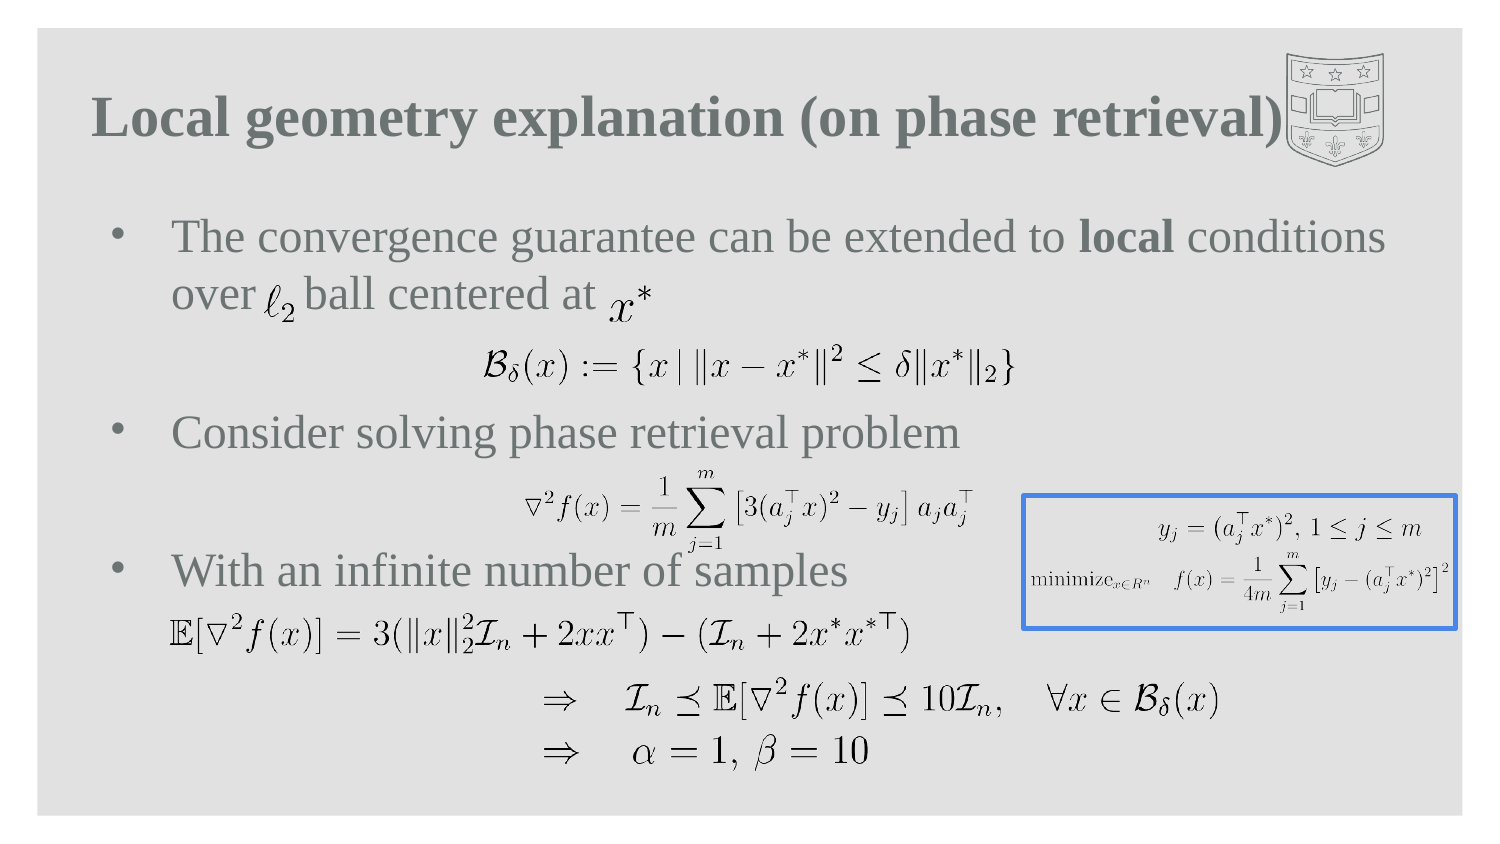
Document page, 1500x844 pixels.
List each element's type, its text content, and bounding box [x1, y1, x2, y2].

list The convergence guarantee can be extended to local conditions over ball centered at Consider solving phase retrieval problem With an infinite number of samples [81, 196, 1417, 785]
picture [262, 285, 295, 322]
picture [1286, 53, 1384, 70]
picture [1157, 512, 1423, 545]
picture [542, 734, 868, 771]
text_box [1023, 495, 1456, 629]
text_box Local geometry explanation (on phase retrieval) [76, 70, 1422, 160]
picture [169, 611, 909, 655]
picture [609, 285, 651, 322]
picture [1031, 552, 1448, 613]
picture [524, 469, 973, 553]
picture [542, 677, 1219, 720]
picture [482, 343, 1015, 387]
picture [1286, 160, 1384, 167]
